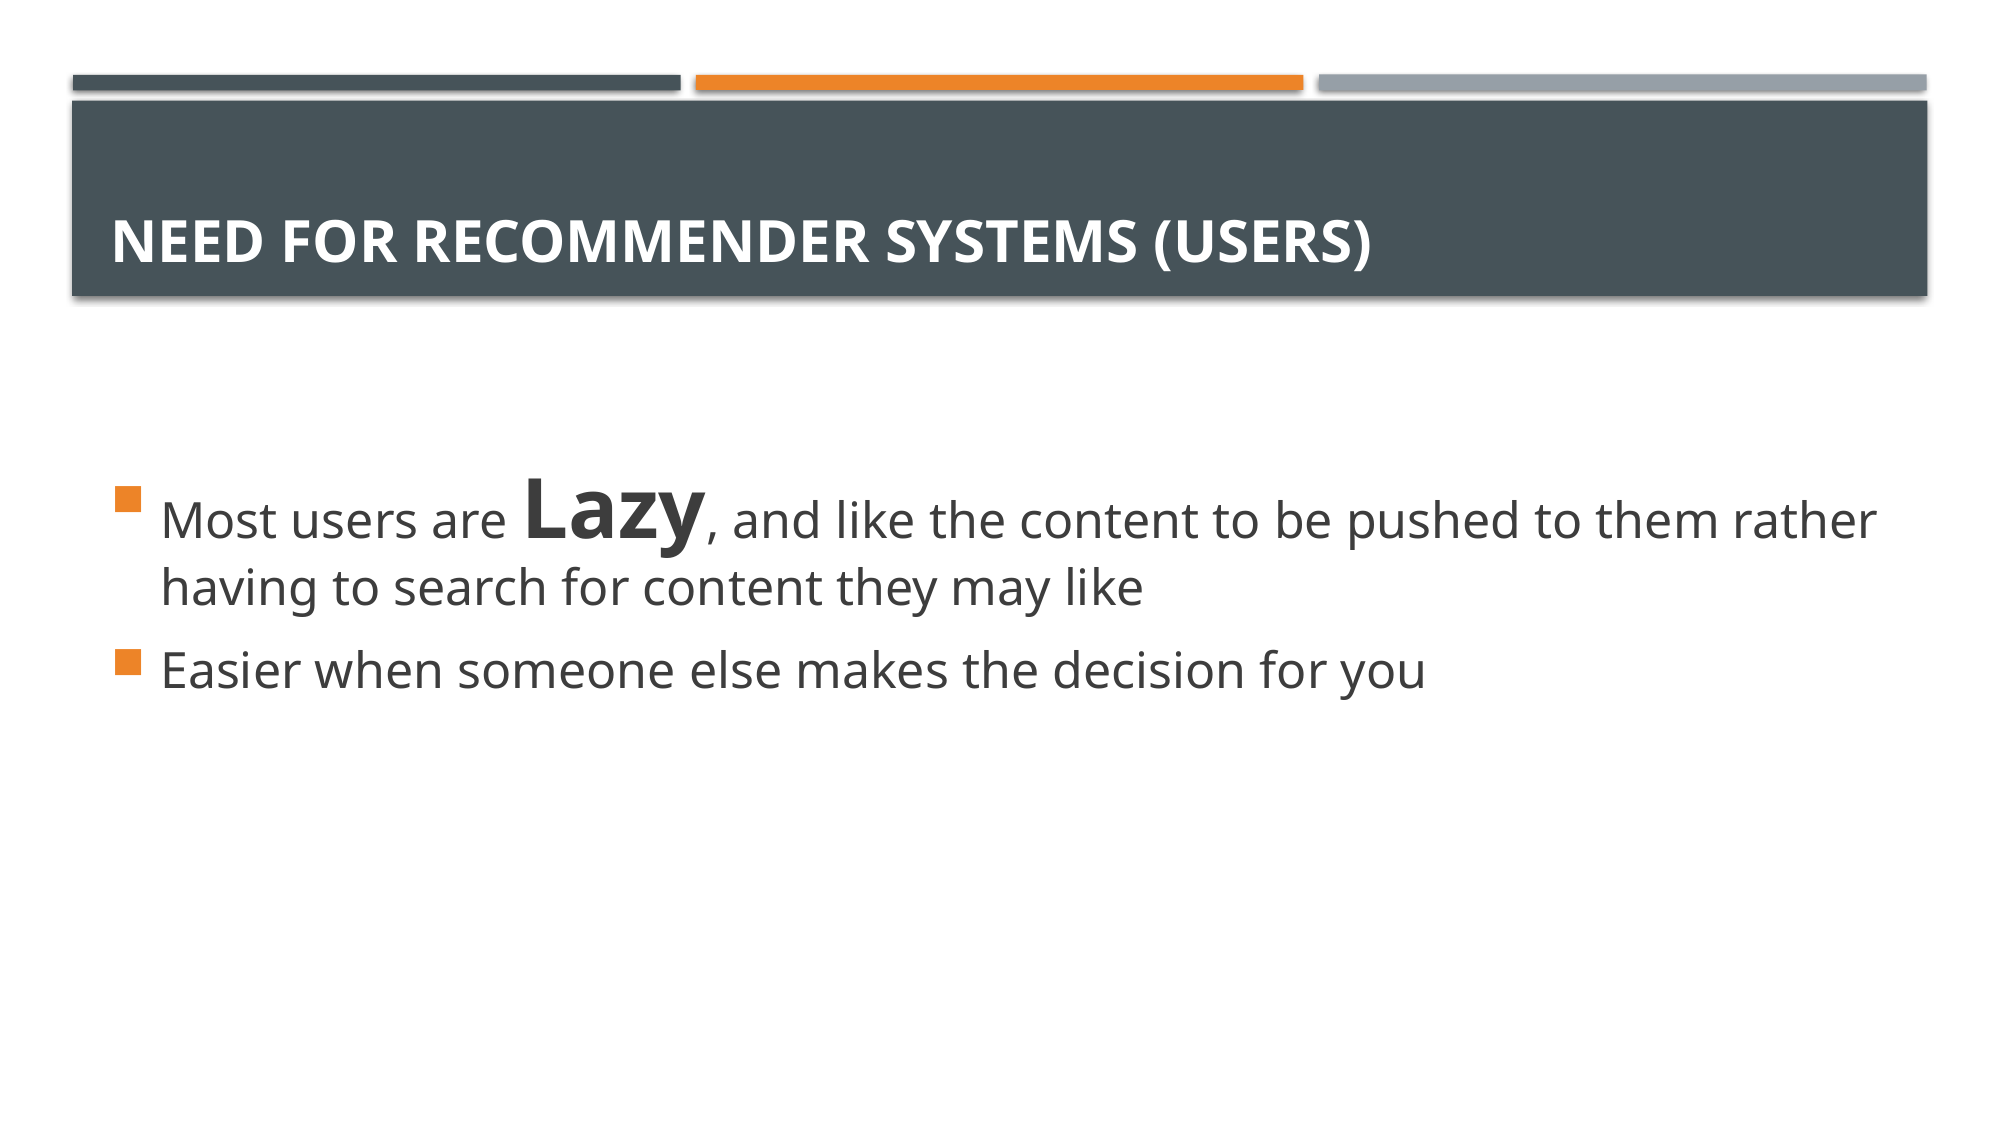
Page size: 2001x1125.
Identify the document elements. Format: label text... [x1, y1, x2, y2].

title Need for Recommender Systems (Users) [95, 115, 1905, 282]
list Most users are Lazy, and like the content to be pushed to them rather having to search for content they may like Easier when someone else makes the decision for you [95, 357, 1905, 962]
